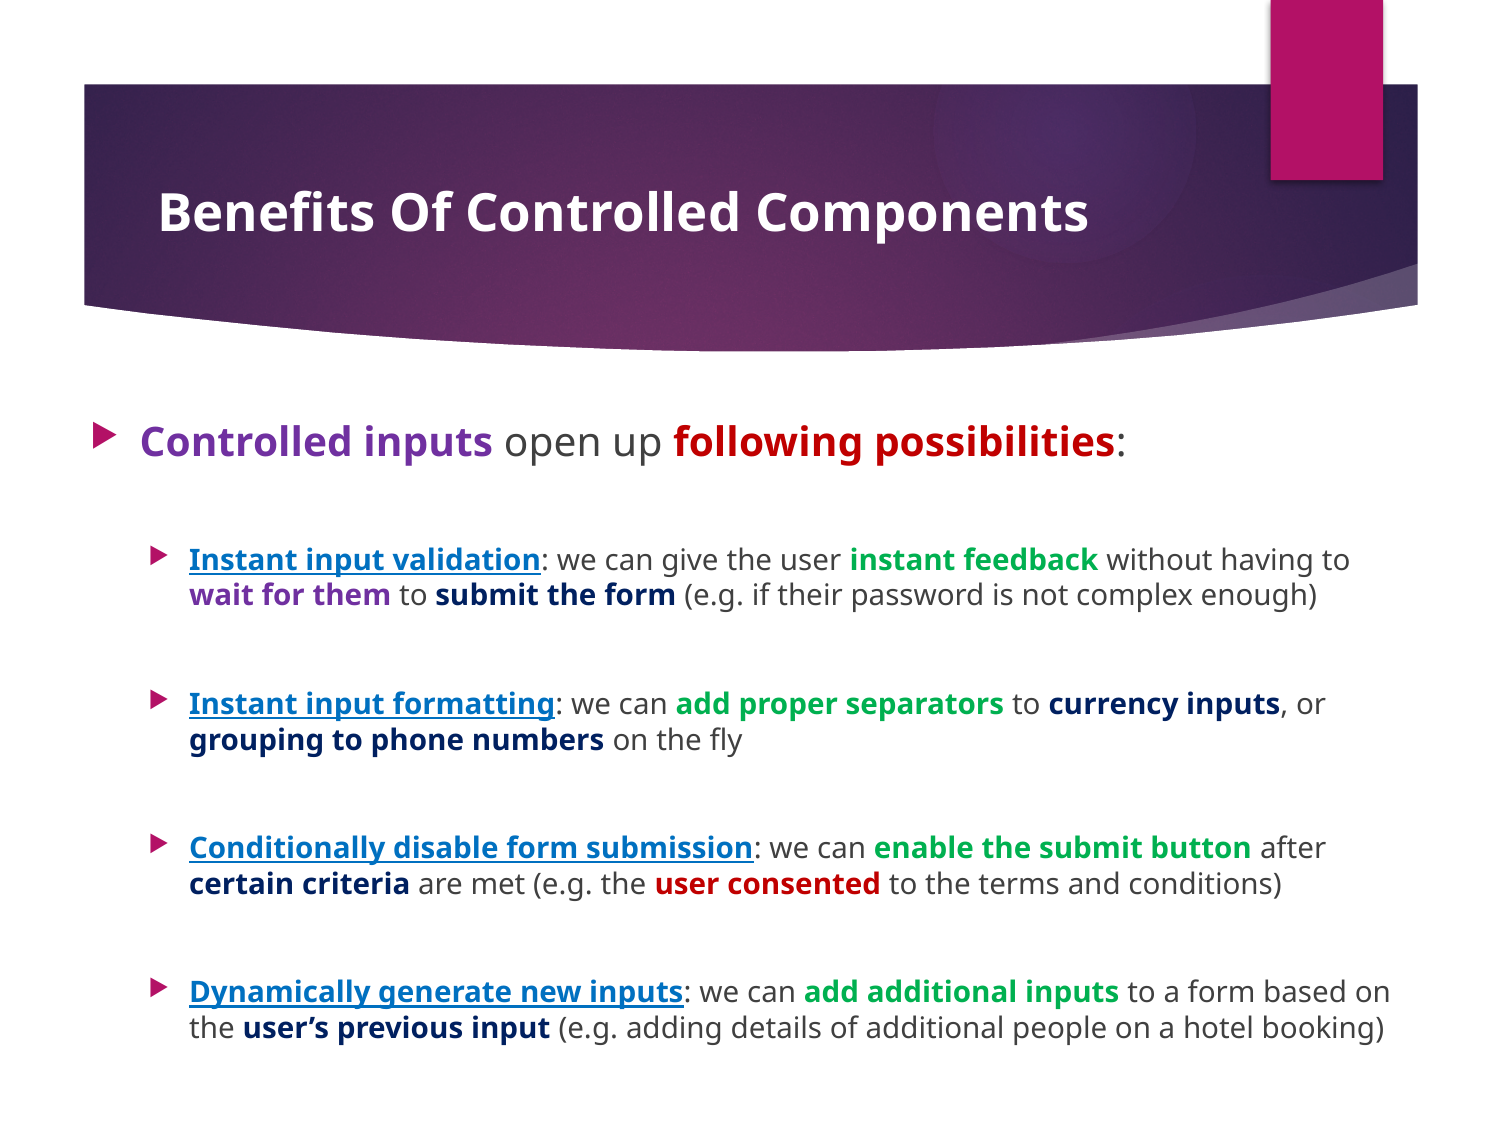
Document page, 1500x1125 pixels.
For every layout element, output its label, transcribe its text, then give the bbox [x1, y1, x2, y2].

list Controlled inputs open up following possibilities: Instant input validation: we can give the user instant feedback without having to wait for them to submit the form (e.g. if their password is not complex enough) Instant input formatting: we can add proper separators to currency inputs, or grouping to phone numbers on the fly Conditionally disable form submission: we can enable the submit button after certain criteria are met (e.g. the user consented to the terms and conditions) Dynamically generate new inputs: we can add additional inputs to a form based on the user’s previous input (e.g. adding details of additional people on a hotel booking) [75, 408, 1425, 1063]
title [46, 23, 1447, 186]
text_box Benefits Of Controlled Components [142, 152, 1183, 269]
